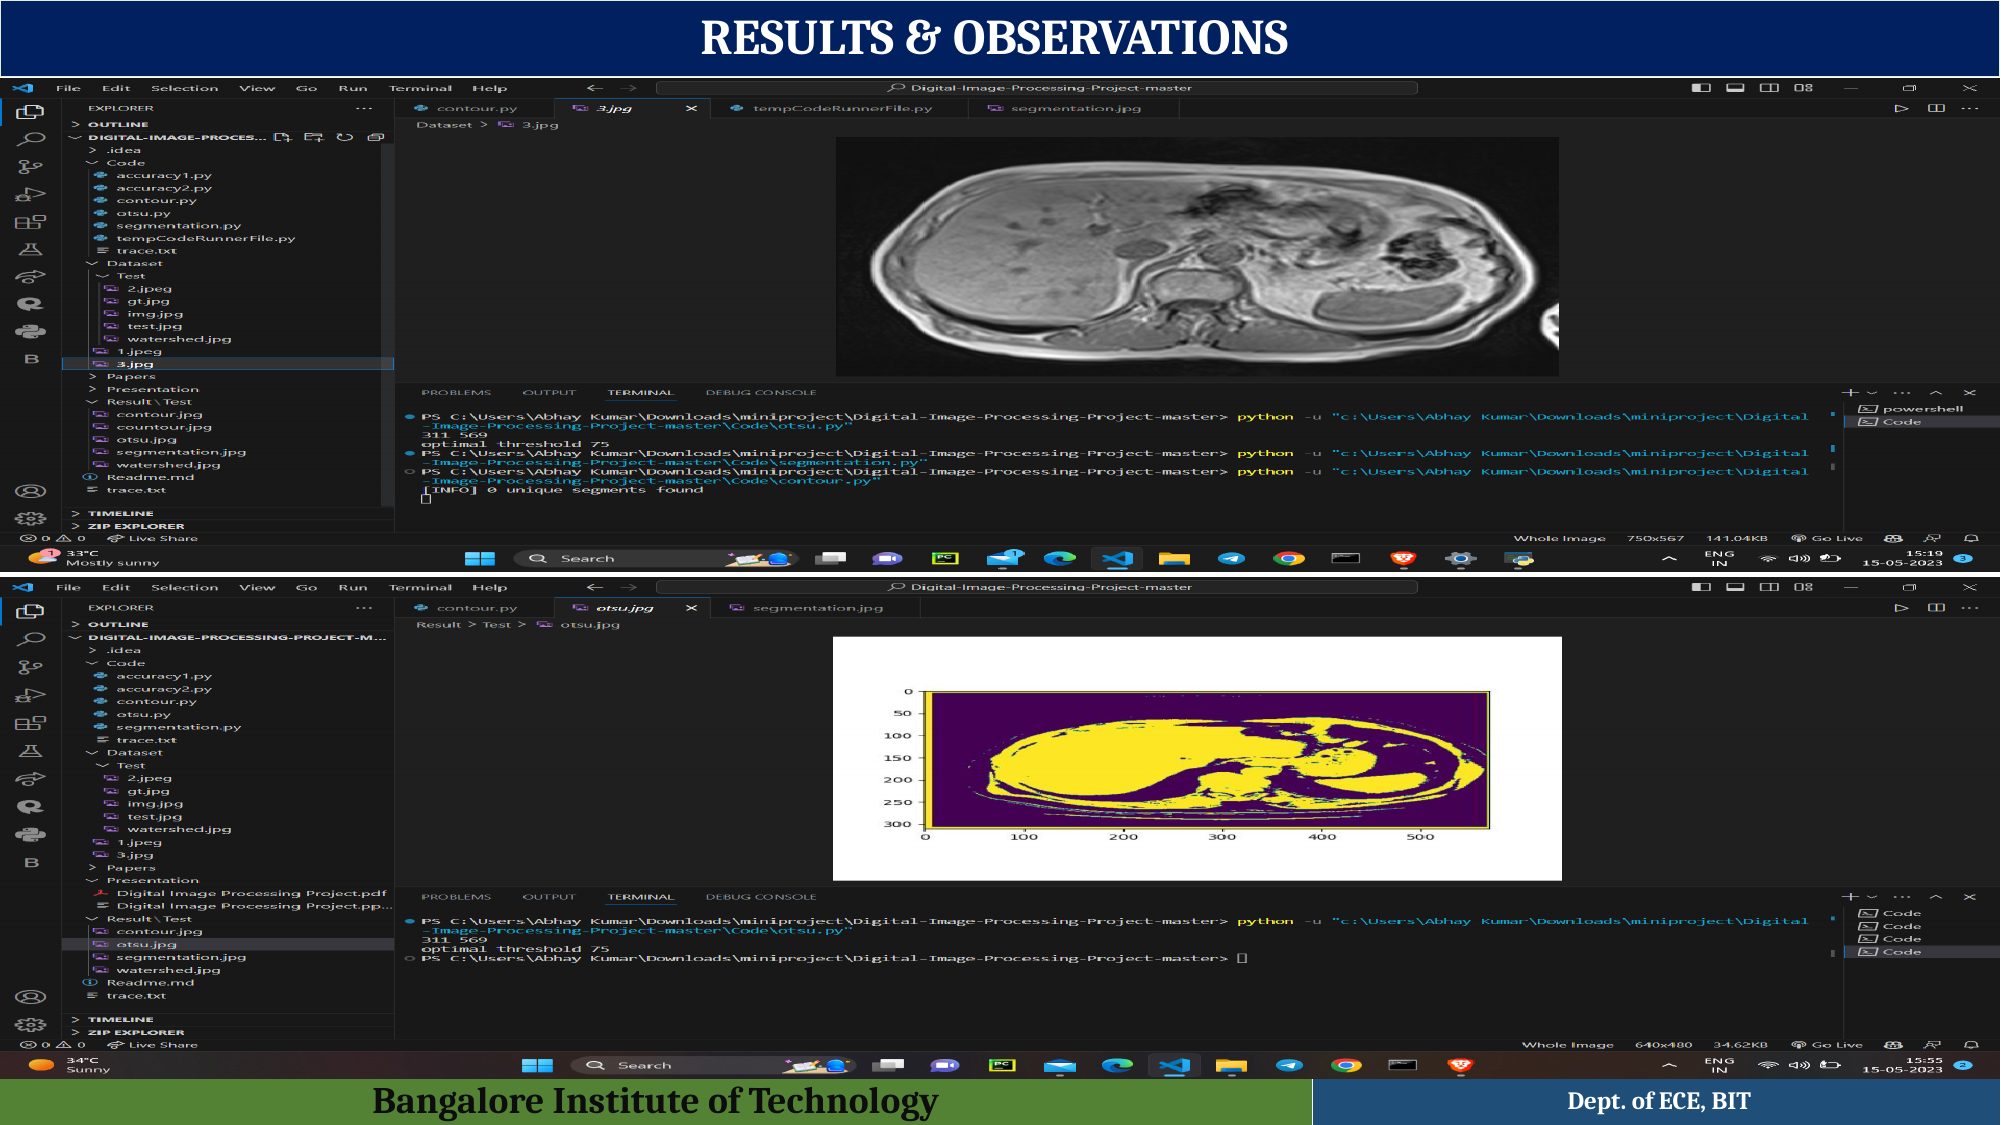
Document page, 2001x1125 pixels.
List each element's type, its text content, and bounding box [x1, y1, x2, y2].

text_box RESULTS & OBSERVATIONS [0, 0, 2000, 77]
picture [0, 78, 2000, 572]
picture [0, 577, 2000, 1079]
text_box Dept. of ECE, BIT [1313, 1079, 2000, 1125]
text_box Bangalore Institute of Technology [0, 1079, 1312, 1125]
